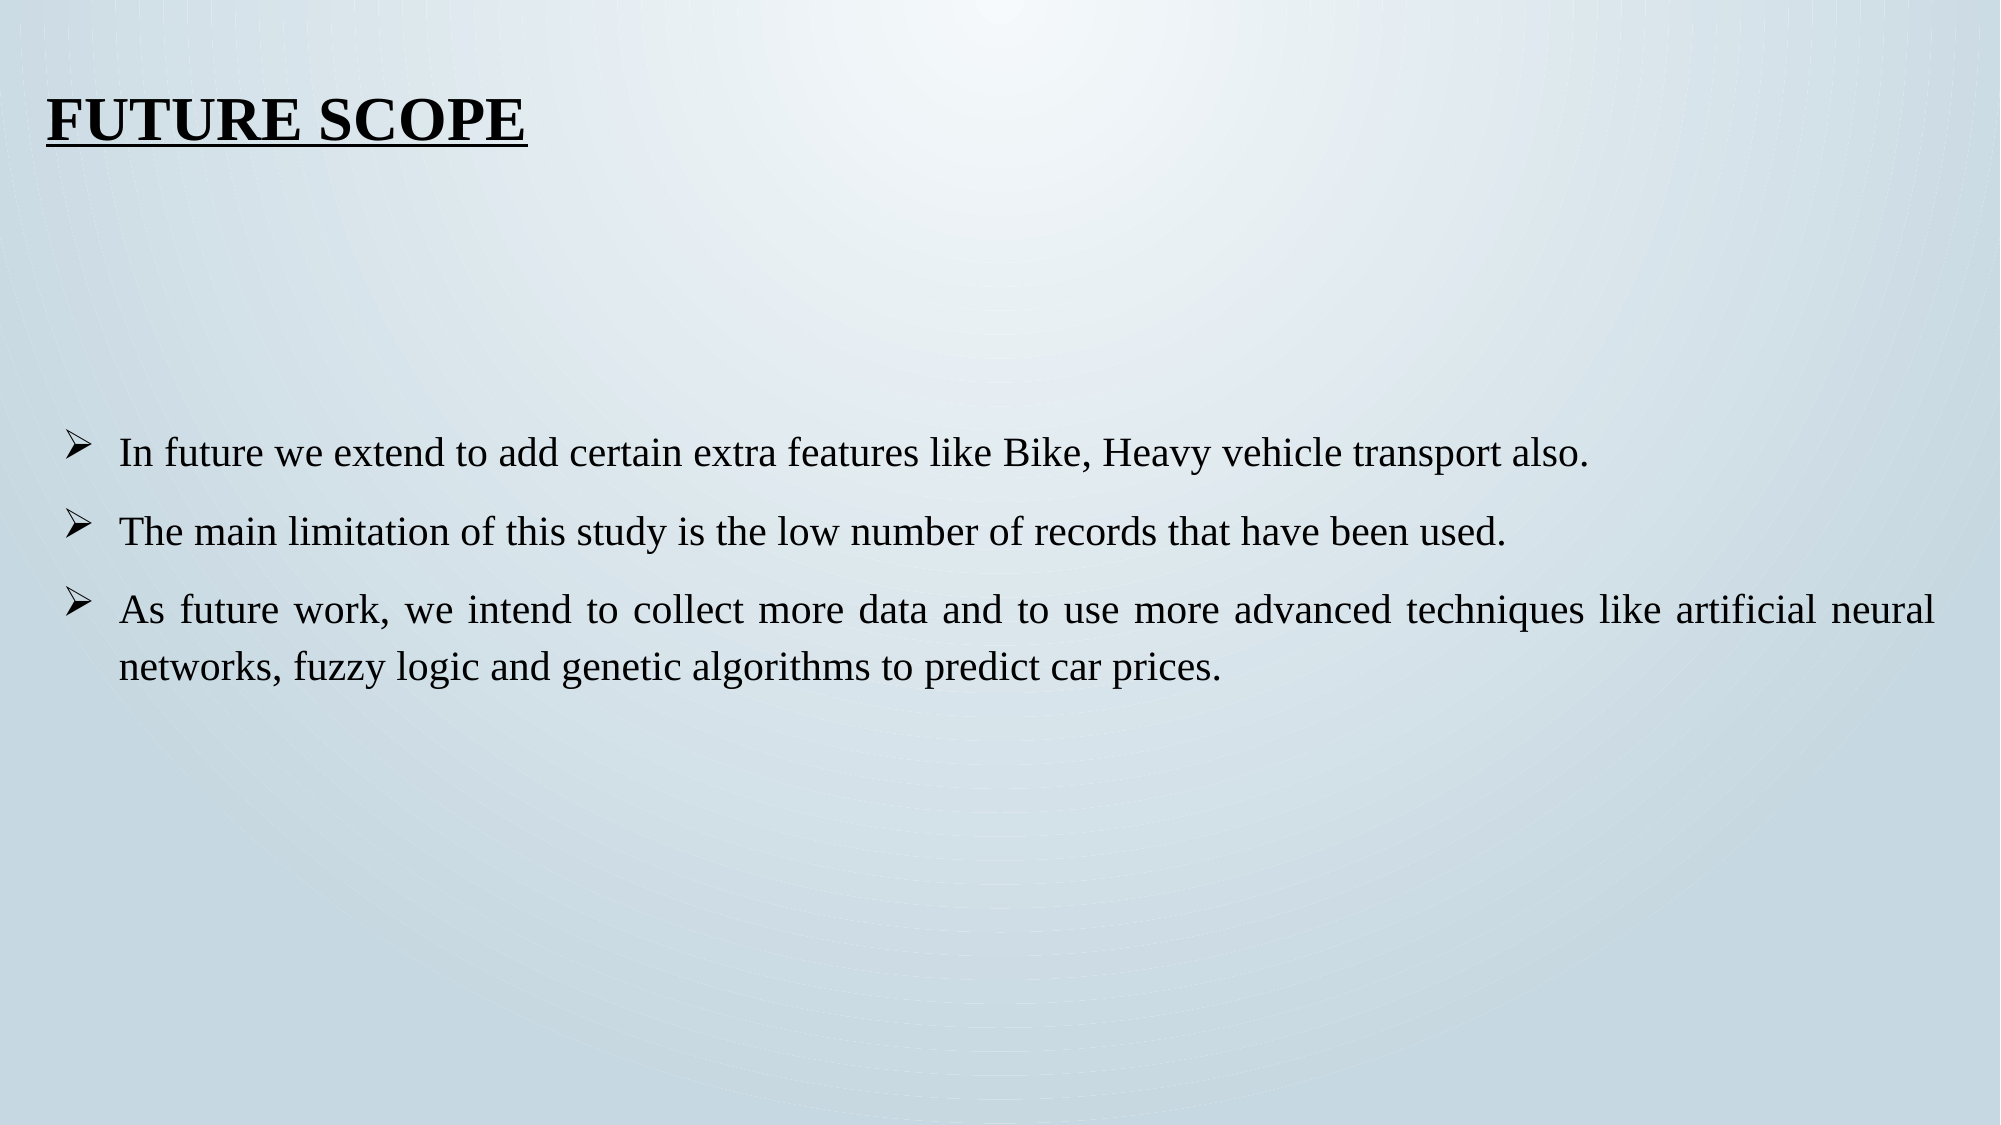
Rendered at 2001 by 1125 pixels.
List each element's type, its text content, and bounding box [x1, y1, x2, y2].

text_box FUTURE SCOPE [31, 70, 572, 161]
text_box In future we extend to add certain extra features like Bike, Heavy vehicle transport also. The main limitation of this study is the low number of records that have been used. As future work, we intend to collect more data and to use more advanced techniques like artificial neural networks, fuzzy logic and genetic algorithms to predict car prices. [47, 275, 1953, 758]
